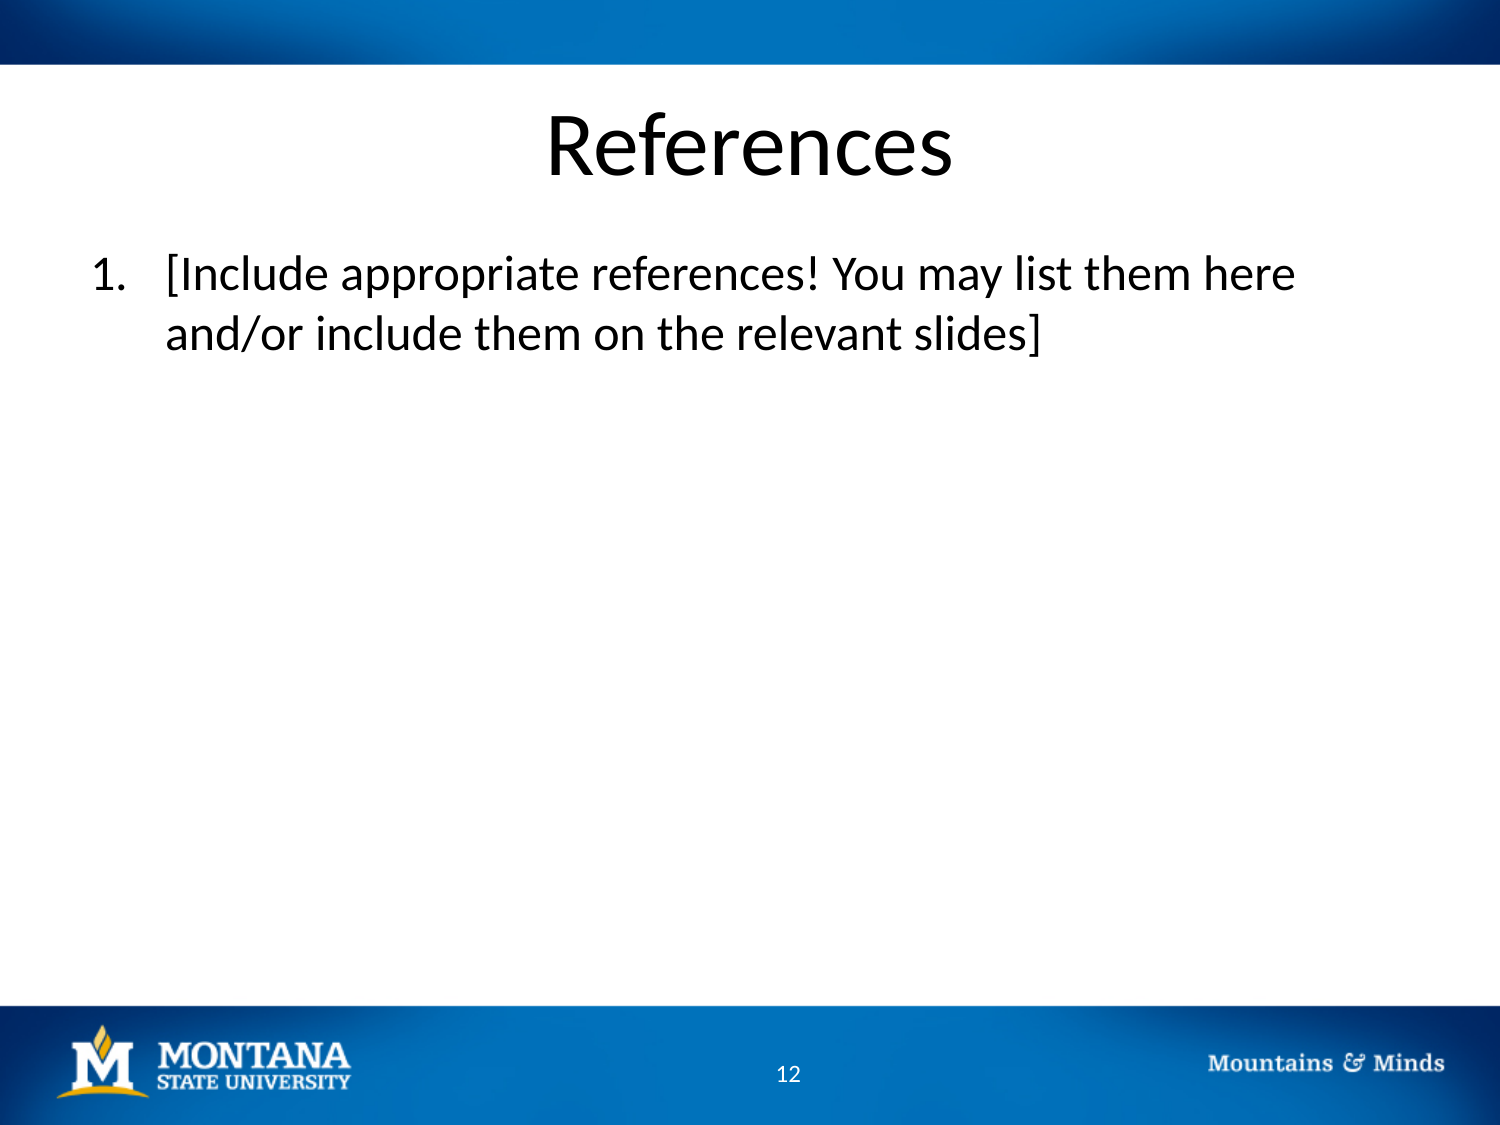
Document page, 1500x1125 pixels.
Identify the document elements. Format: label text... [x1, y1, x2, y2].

slide_number 12 [466, 1042, 817, 1103]
title References [75, 45, 1425, 232]
list [Include appropriate references! You may list them here and/or include them on the relevant slides] [75, 232, 1425, 1005]
picture [0, 0, 1500, 1125]
